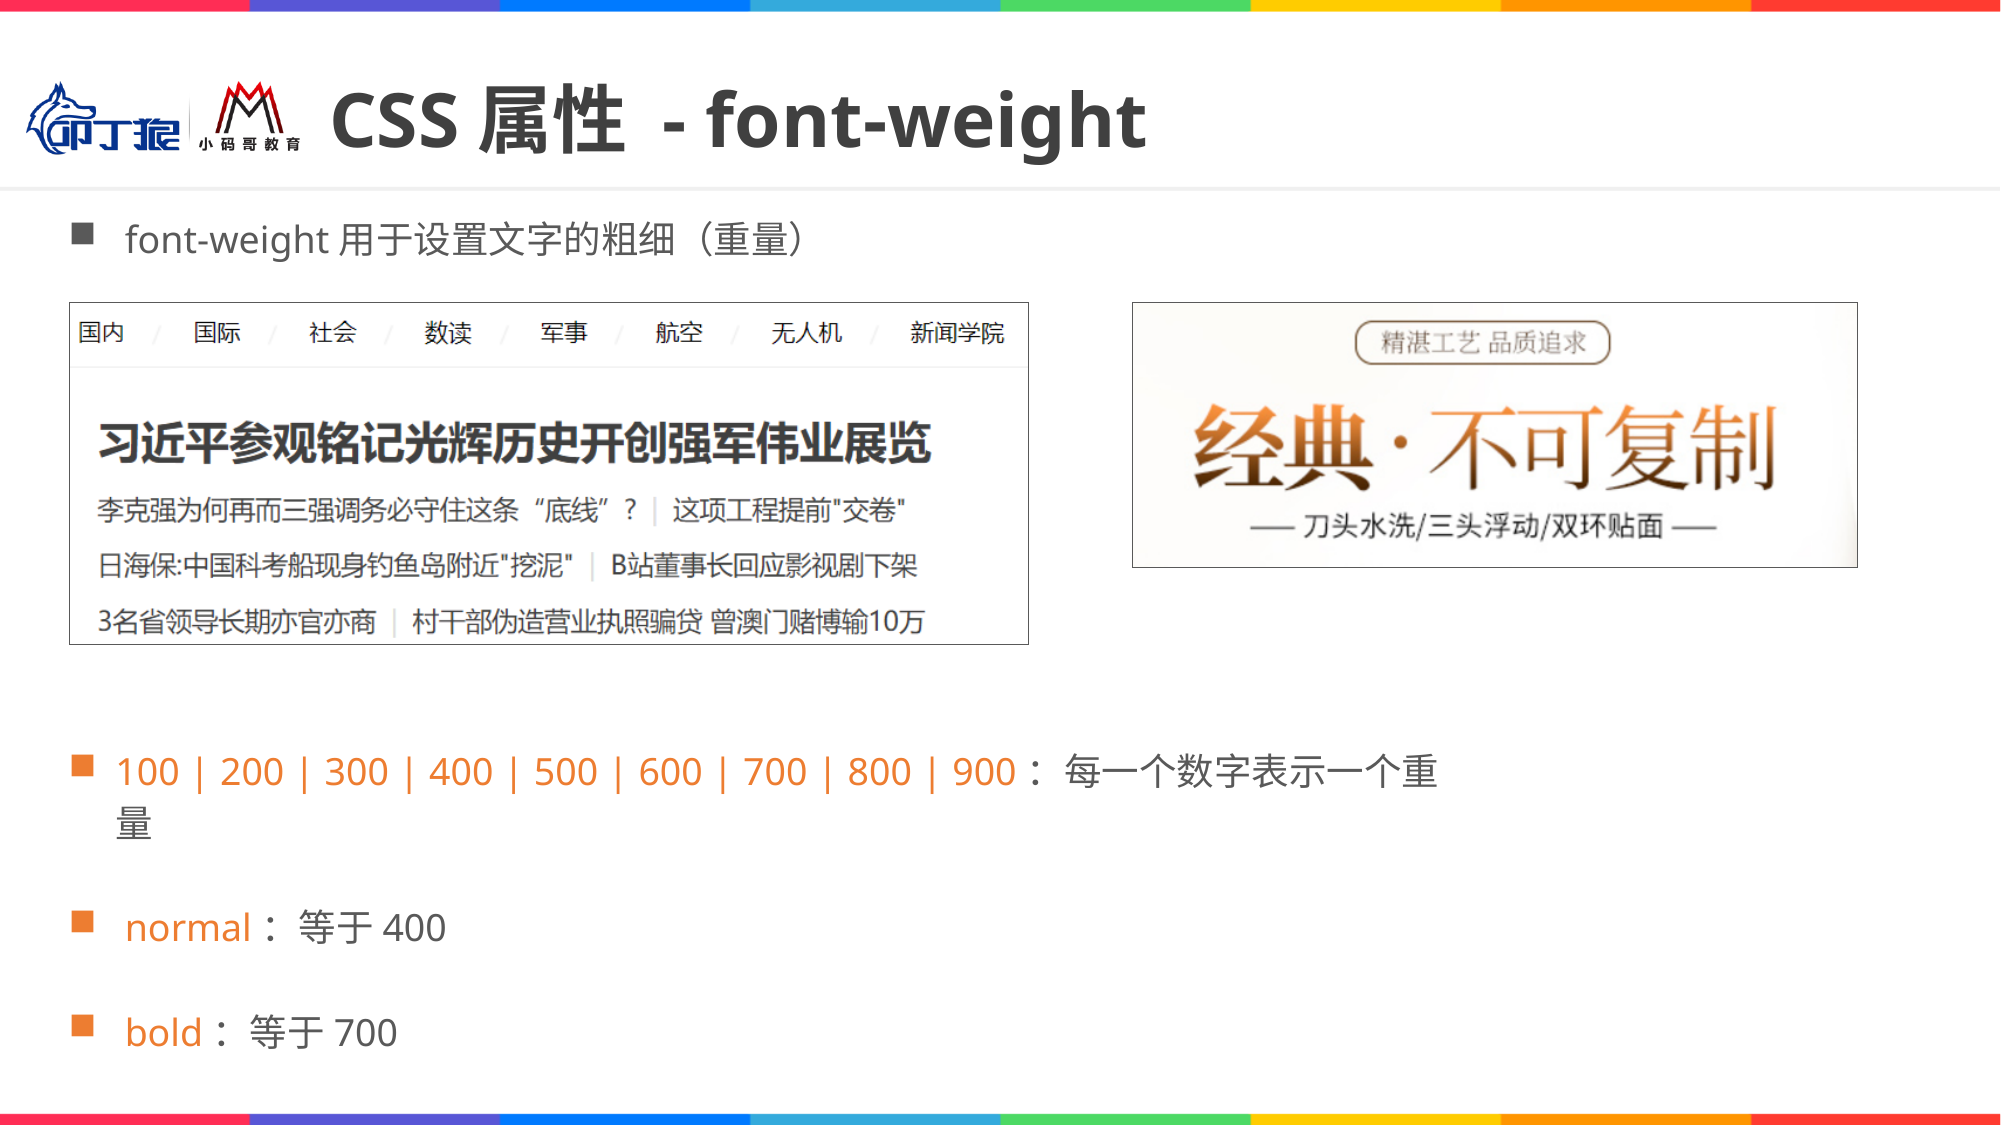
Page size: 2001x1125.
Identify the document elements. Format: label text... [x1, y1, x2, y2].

picture [0, 0, 2001, 1125]
title CSS属性 - font-weight [314, 64, 1968, 182]
text_box font-weight用于设置文字的粗细（重量） [53, 201, 1941, 277]
text_box 100 | 200 | 300 | 400 | 500 | 600 | 700 | 800 | 900：每一个数字表示一个重量 normal：等于400 bold：等于700 [53, 733, 1459, 1021]
